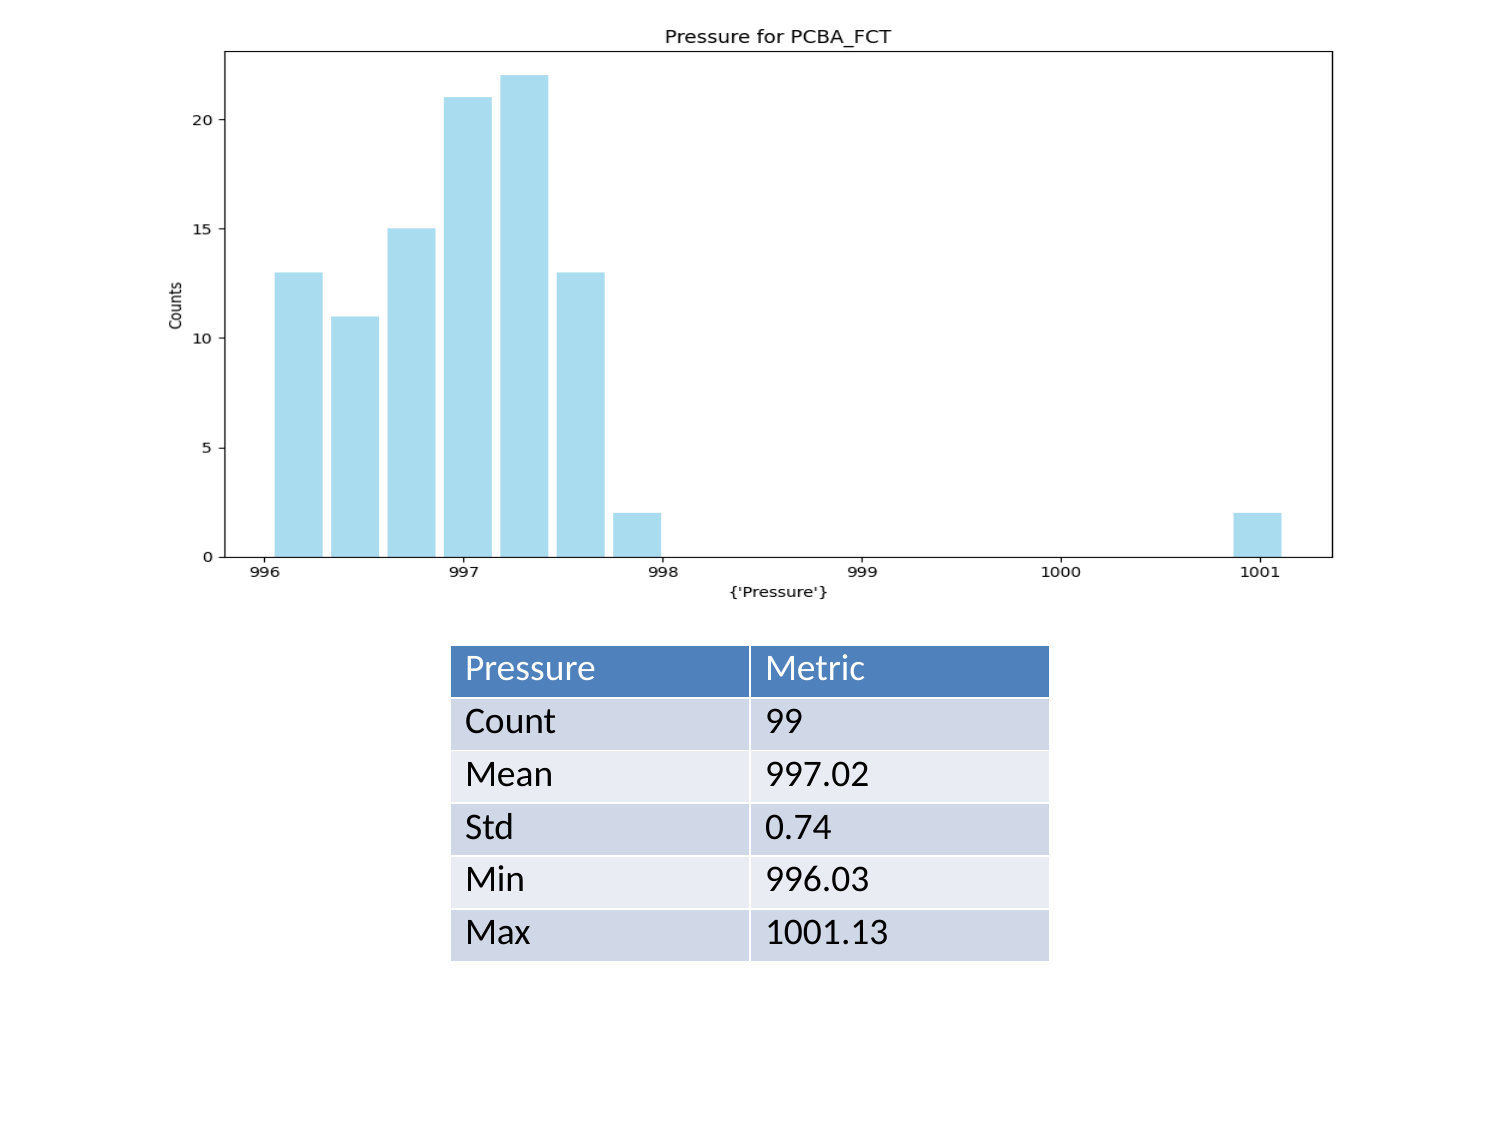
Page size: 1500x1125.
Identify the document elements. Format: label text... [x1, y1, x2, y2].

table_cell Mean [451, 751, 749, 802]
table_cell Std [451, 804, 749, 855]
table_cell 997.02 [751, 751, 1049, 802]
table_cell 1001.13 [751, 910, 1049, 961]
table_cell Count [451, 699, 749, 750]
table_cell 0.74 [751, 804, 1049, 855]
table_cell Max [451, 910, 749, 961]
table_cell 99 [751, 699, 1049, 750]
picture [149, 14, 1351, 616]
table_cell 996.03 [751, 857, 1049, 908]
table_header Metric [751, 646, 1049, 697]
table_header Pressure [451, 646, 749, 697]
table_cell Min [451, 857, 749, 908]
